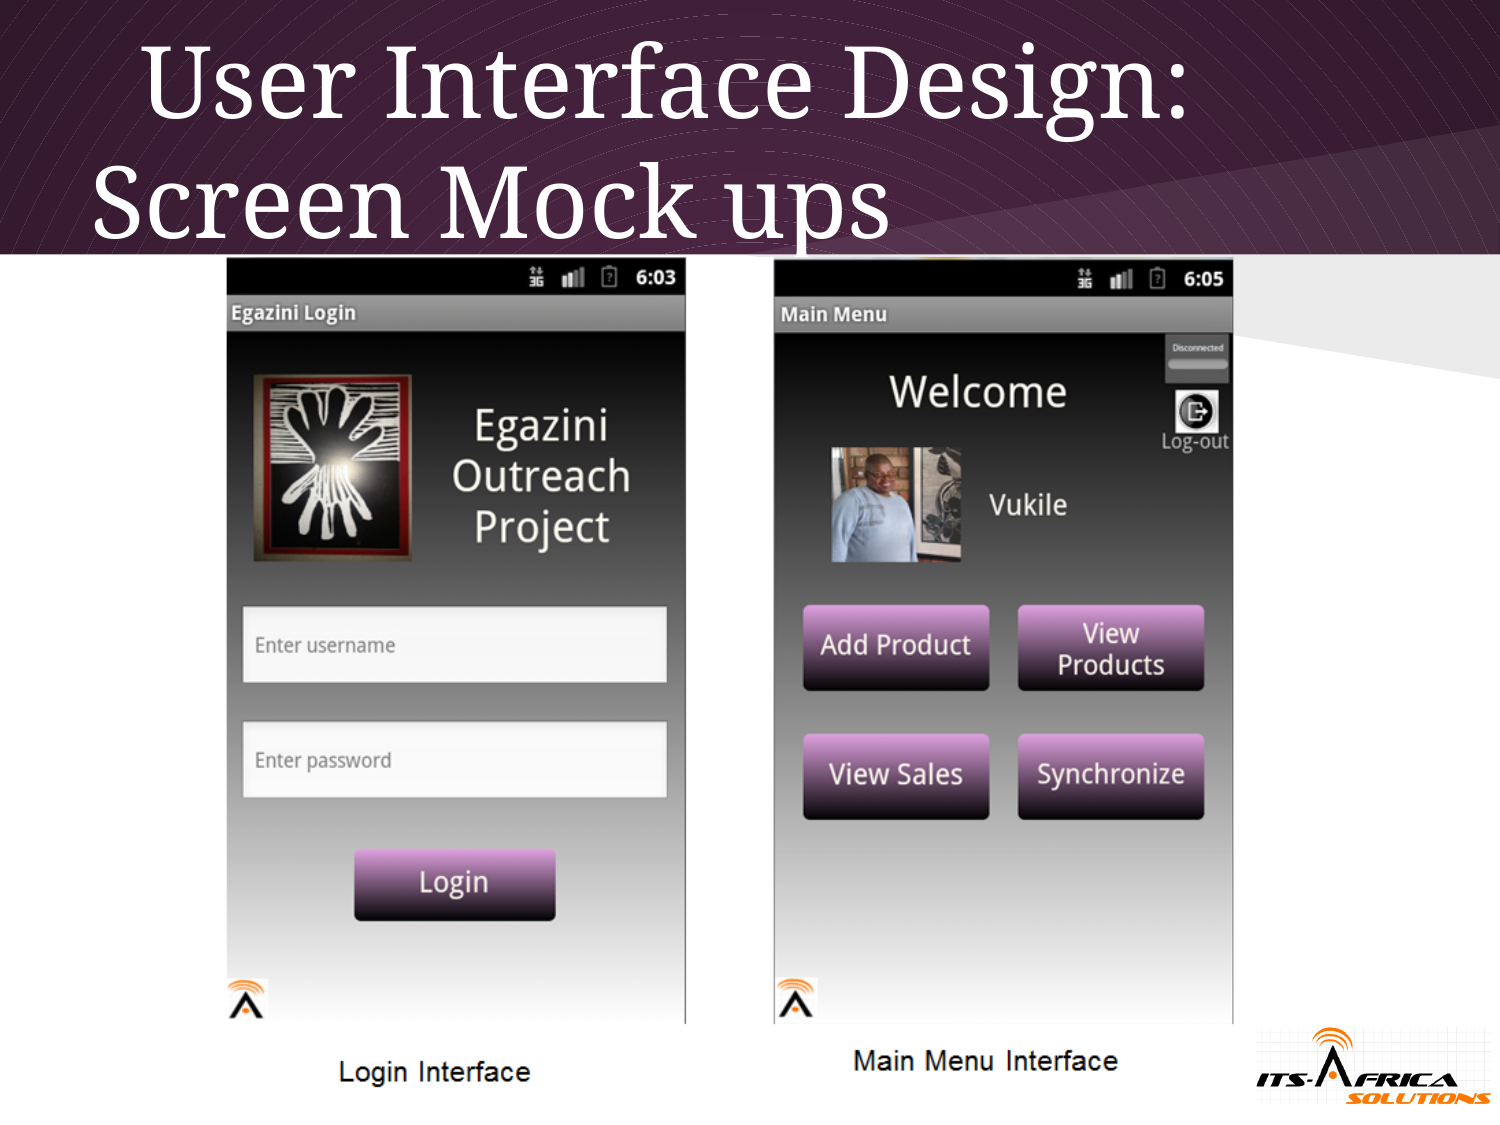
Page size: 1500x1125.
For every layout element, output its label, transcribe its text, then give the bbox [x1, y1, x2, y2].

title User Interface Design: Screen Mock ups [75, 45, 1425, 233]
text_box [1256, 1027, 1491, 1105]
text_box [226, 257, 1234, 1105]
